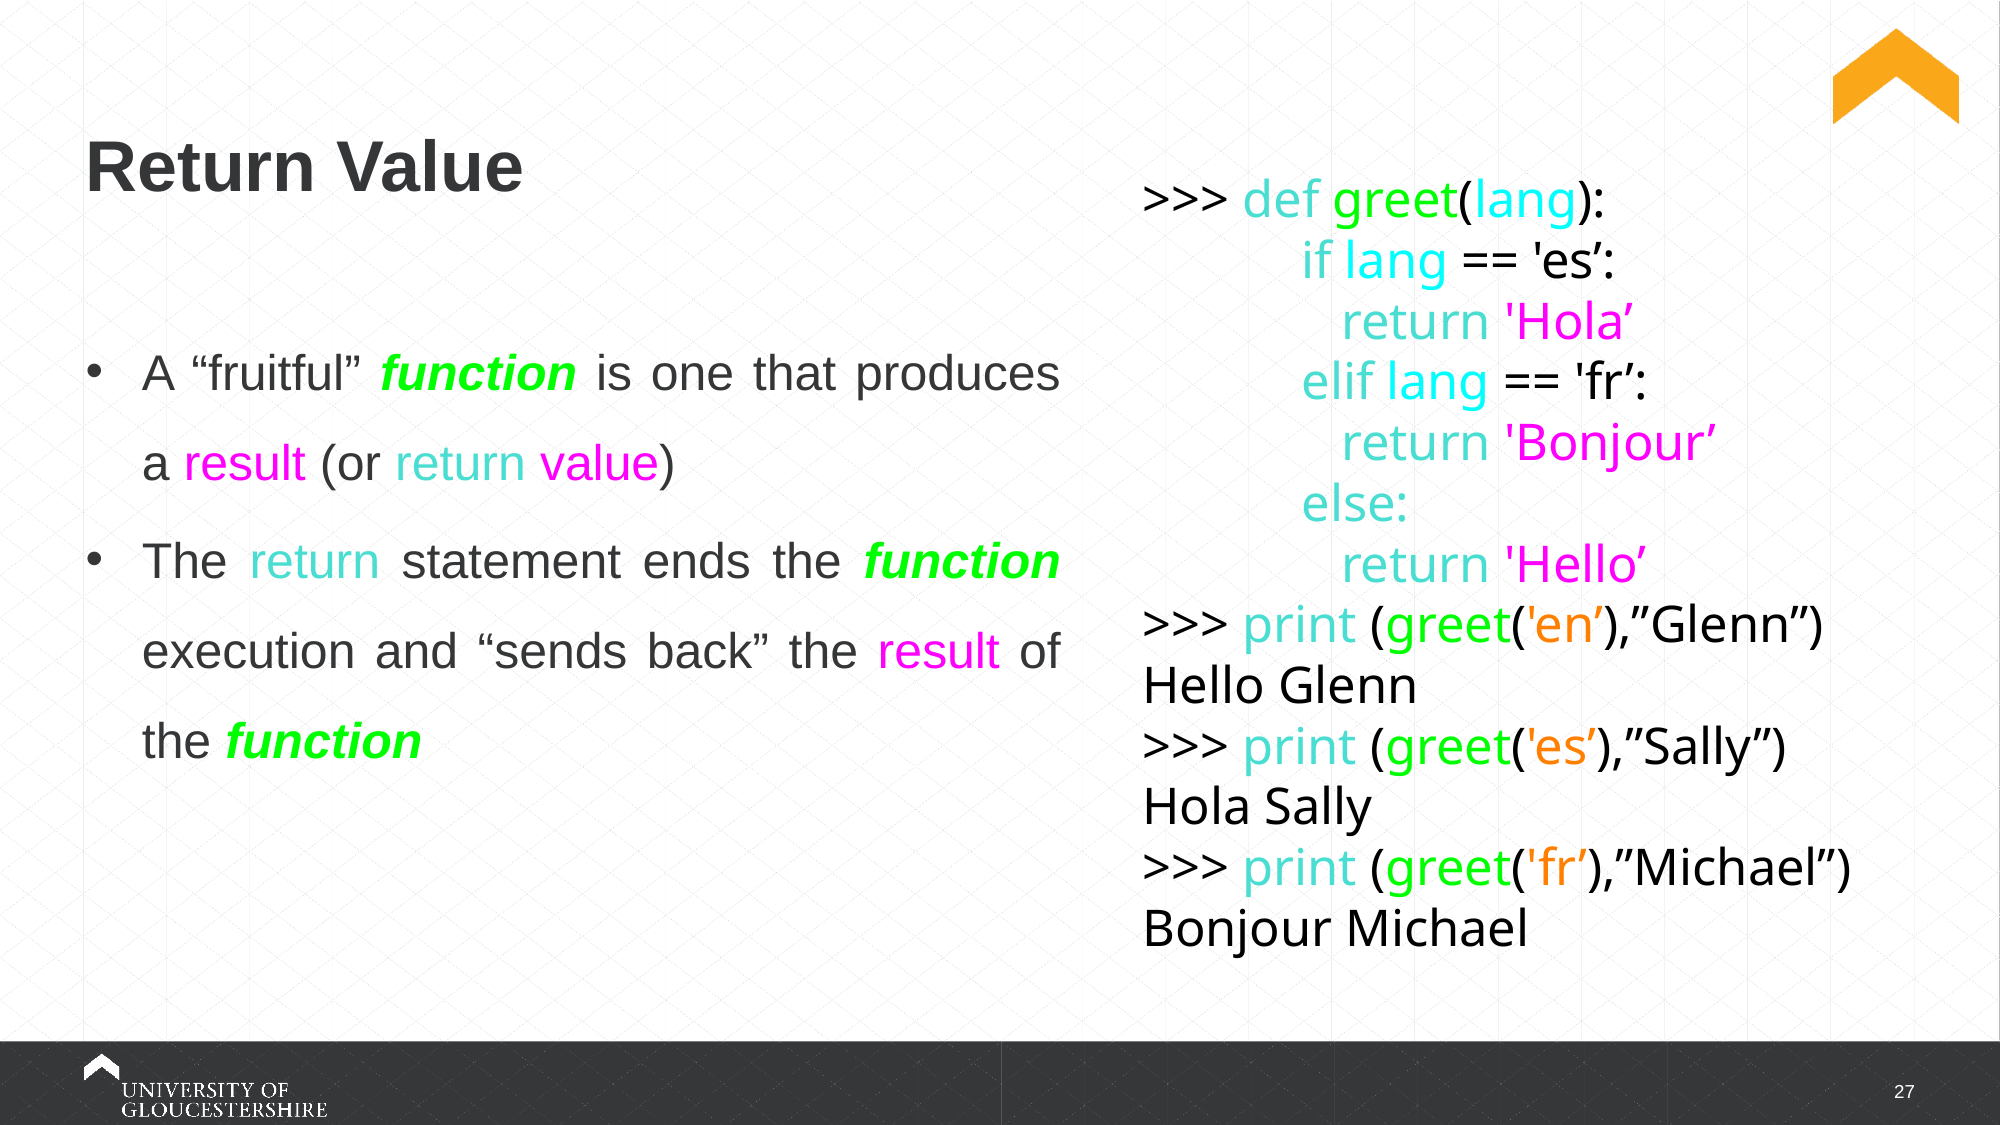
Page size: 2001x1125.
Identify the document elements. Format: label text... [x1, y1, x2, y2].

title Return Value [85, 138, 983, 256]
list A “fruitful” function is one that produces a result (or return value) The return statement ends the function execution and “sends back” the result of the function [85, 256, 1061, 973]
text_box >>> def greet(lang): if lang == 'es’: return 'Hola’ elif lang == 'fr’: return 'Bonjour’ else: return 'Hello’ >>> print (greet('en’),”Glenn”) Hello Glenn >>> print (greet('es’),”Sally”) Hola Sally >>> print (greet('fr’),”Michael”) Bonjour Michael [1142, 167, 1856, 957]
picture [0, 1, 2001, 1125]
